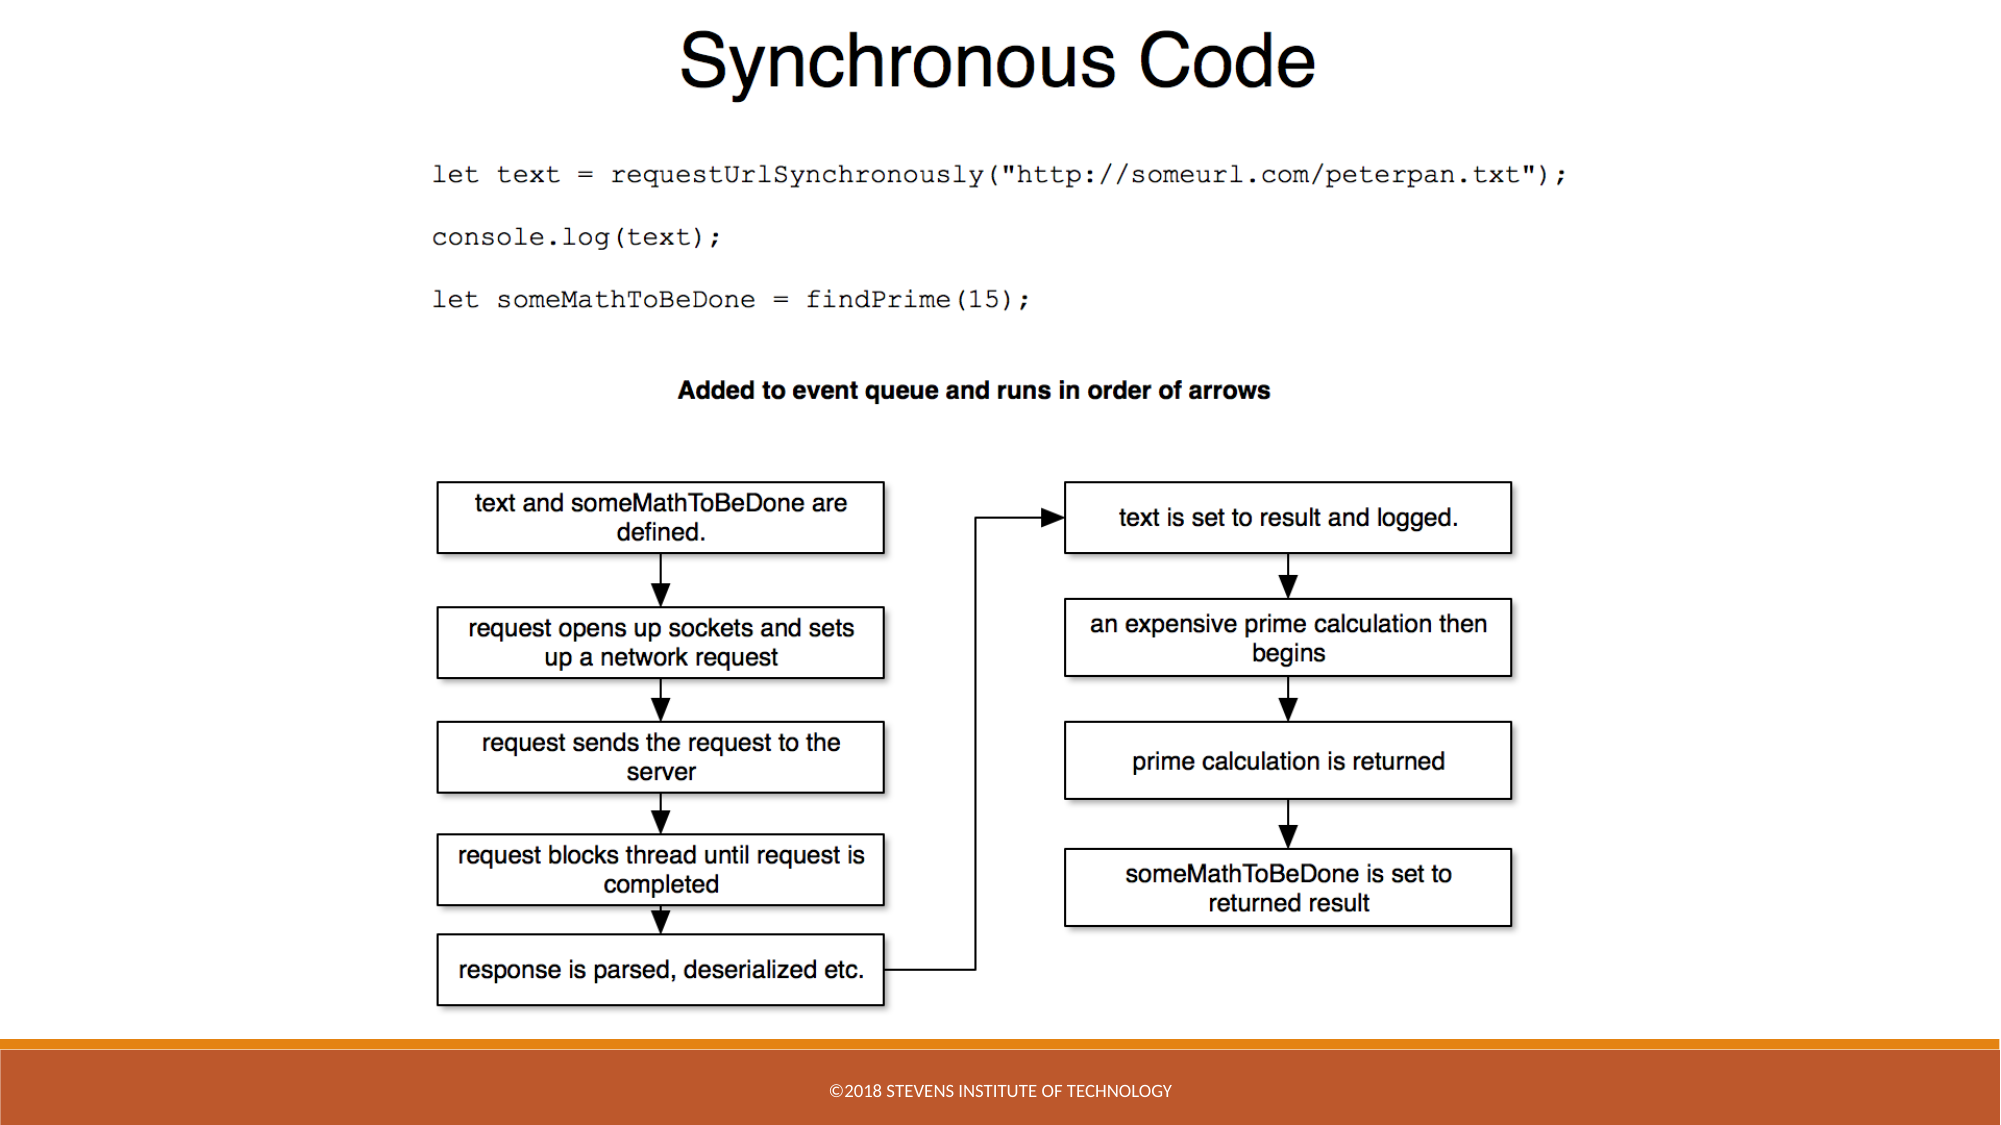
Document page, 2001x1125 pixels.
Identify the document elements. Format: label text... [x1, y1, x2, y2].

footer ©2018 STEVENS INSTITUTE OF TECHNOLOGY [604, 1059, 1396, 1120]
picture [421, 26, 1579, 1026]
